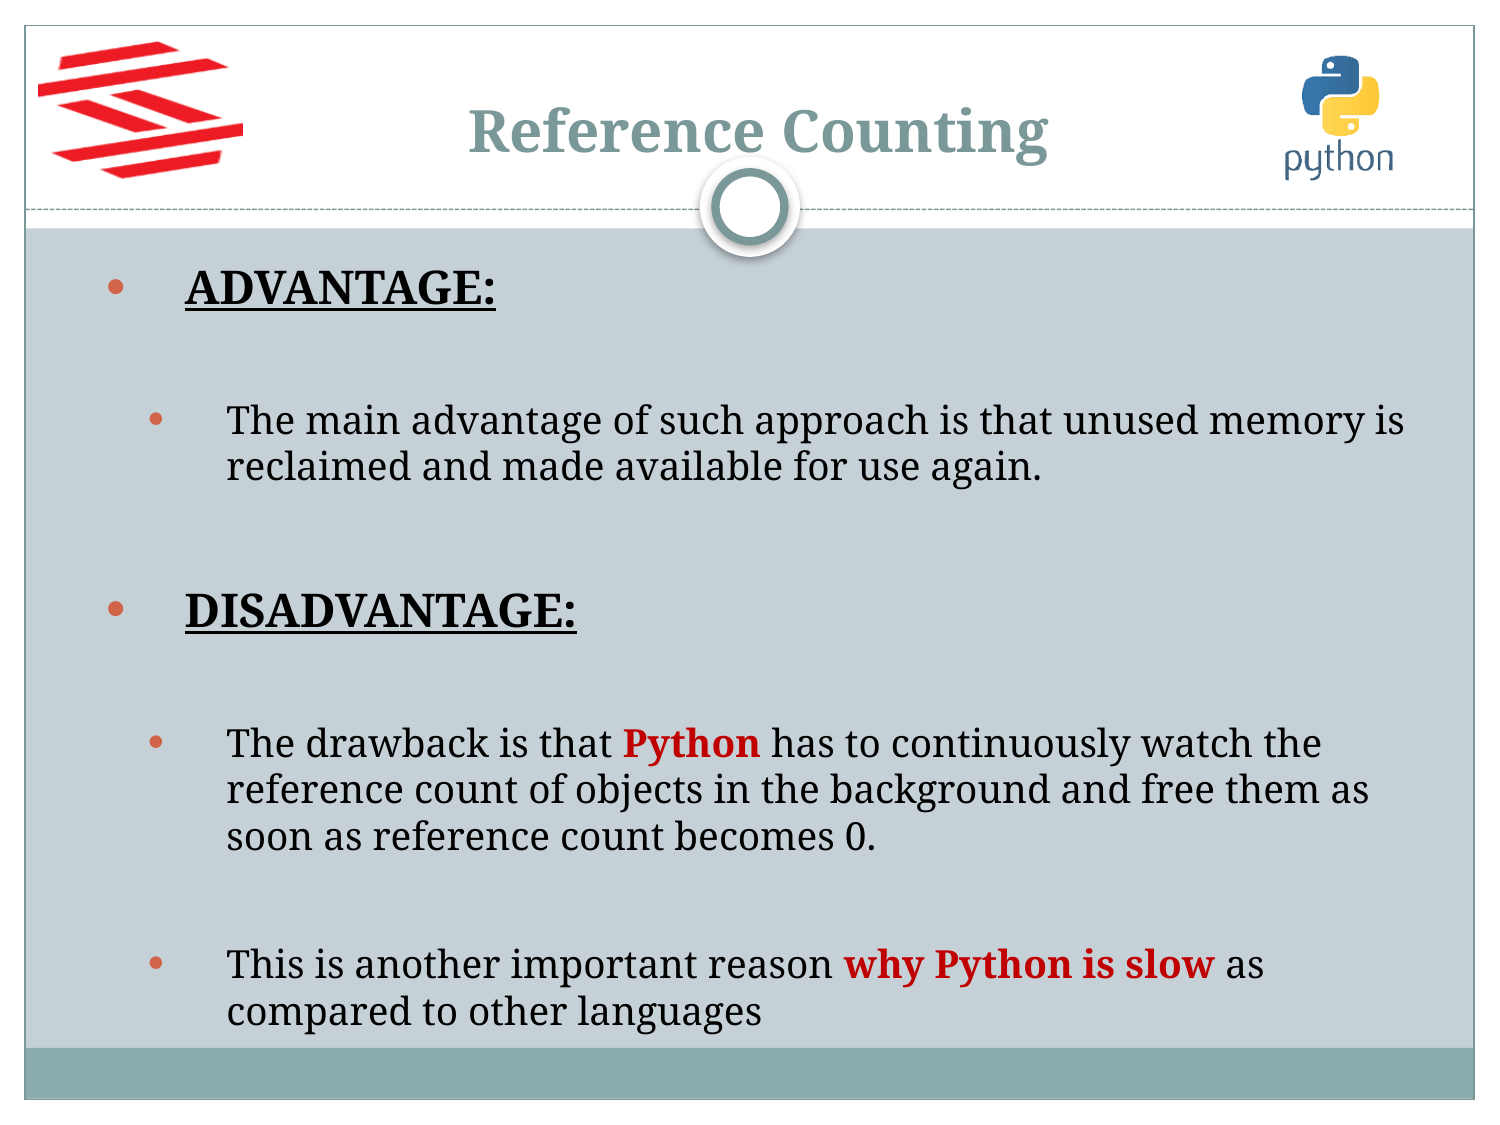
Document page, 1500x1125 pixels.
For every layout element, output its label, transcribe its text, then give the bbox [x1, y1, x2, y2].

list ADVANTAGE: The main advantage of such approach is that unused memory is reclaimed and made available for use again. DISADVANTAGE: The drawback is that Python has to continuously watch the reference count of objects in the background and free them as soon as reference count becomes 0. This is another important reason why Python is slow as compared to other languages [49, 250, 1445, 1047]
title Reference Counting [248, 46, 1459, 172]
picture [1206, 53, 1471, 186]
picture [37, 40, 243, 185]
